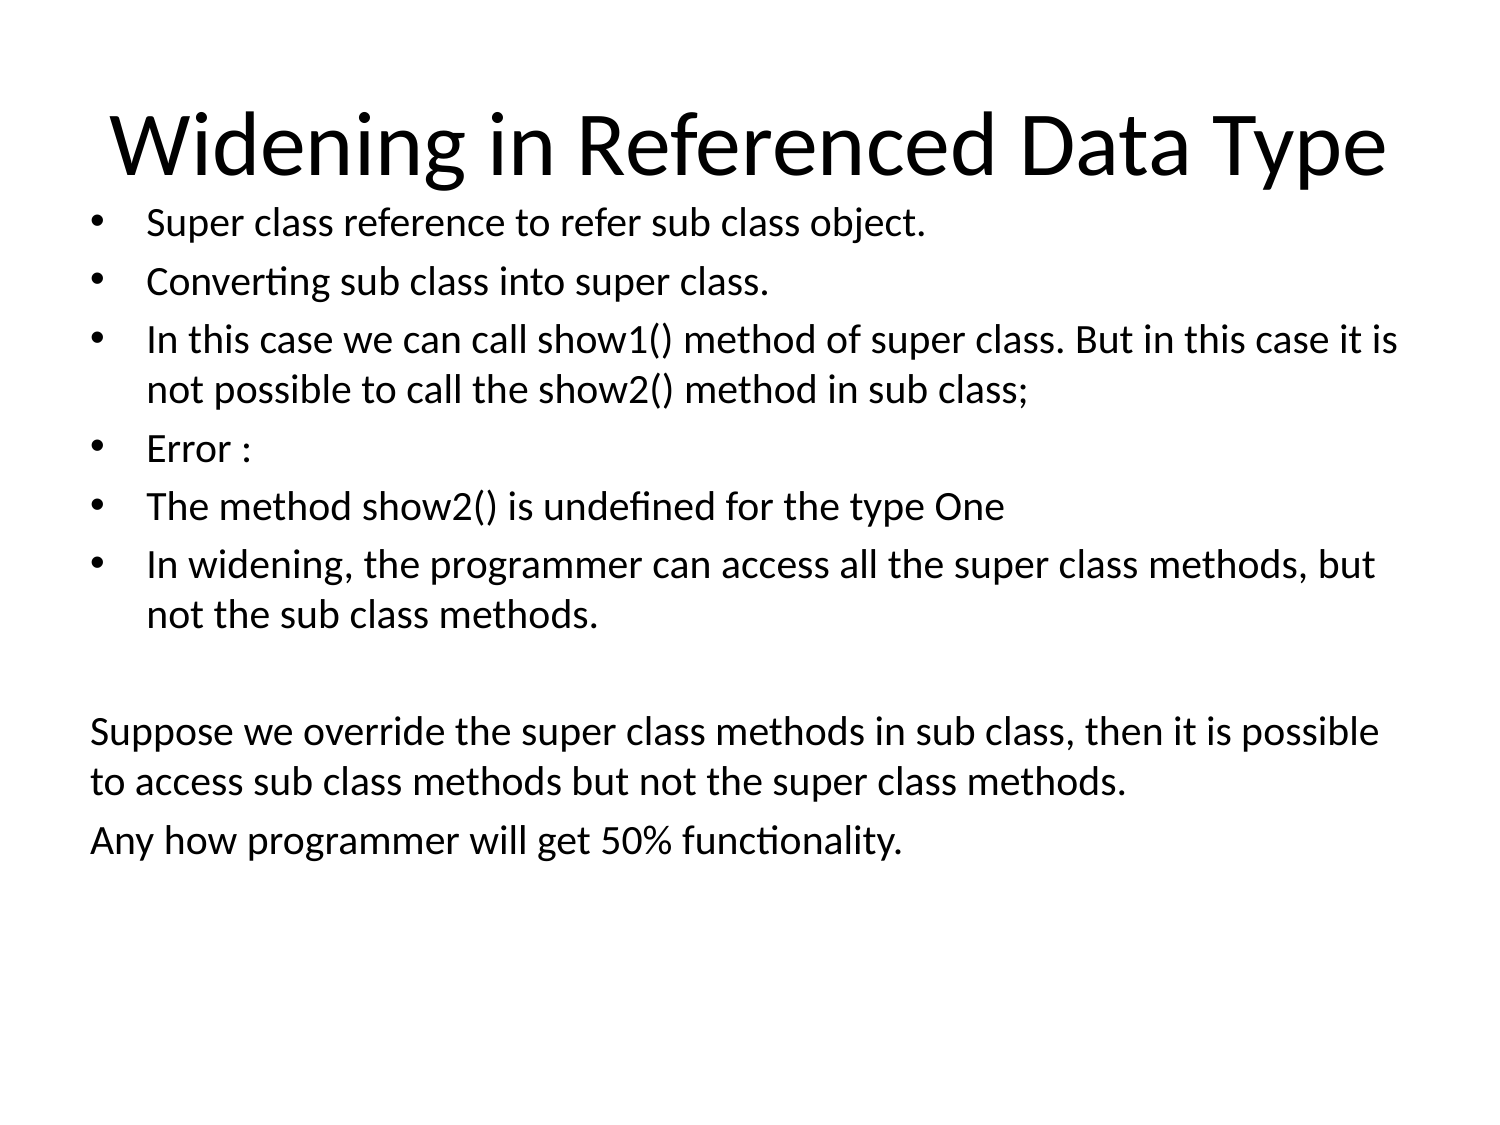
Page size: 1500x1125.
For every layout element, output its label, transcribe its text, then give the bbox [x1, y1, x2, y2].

list Super class reference to refer sub class object. Converting sub class into super class. In this case we can call show1() method of super class. But in this case it is not possible to call the show2() method in sub class; Error : The method show2() is undefined for the type One In widening, the programmer can access all the super class methods, but not the sub class methods. Suppose we override the super class methods in sub class, then it is possible to access sub class methods but not the super class methods. Any how programmer will get 50% functionality. [75, 187, 1425, 1005]
title Widening in Referenced Data Type [75, 45, 1425, 187]
